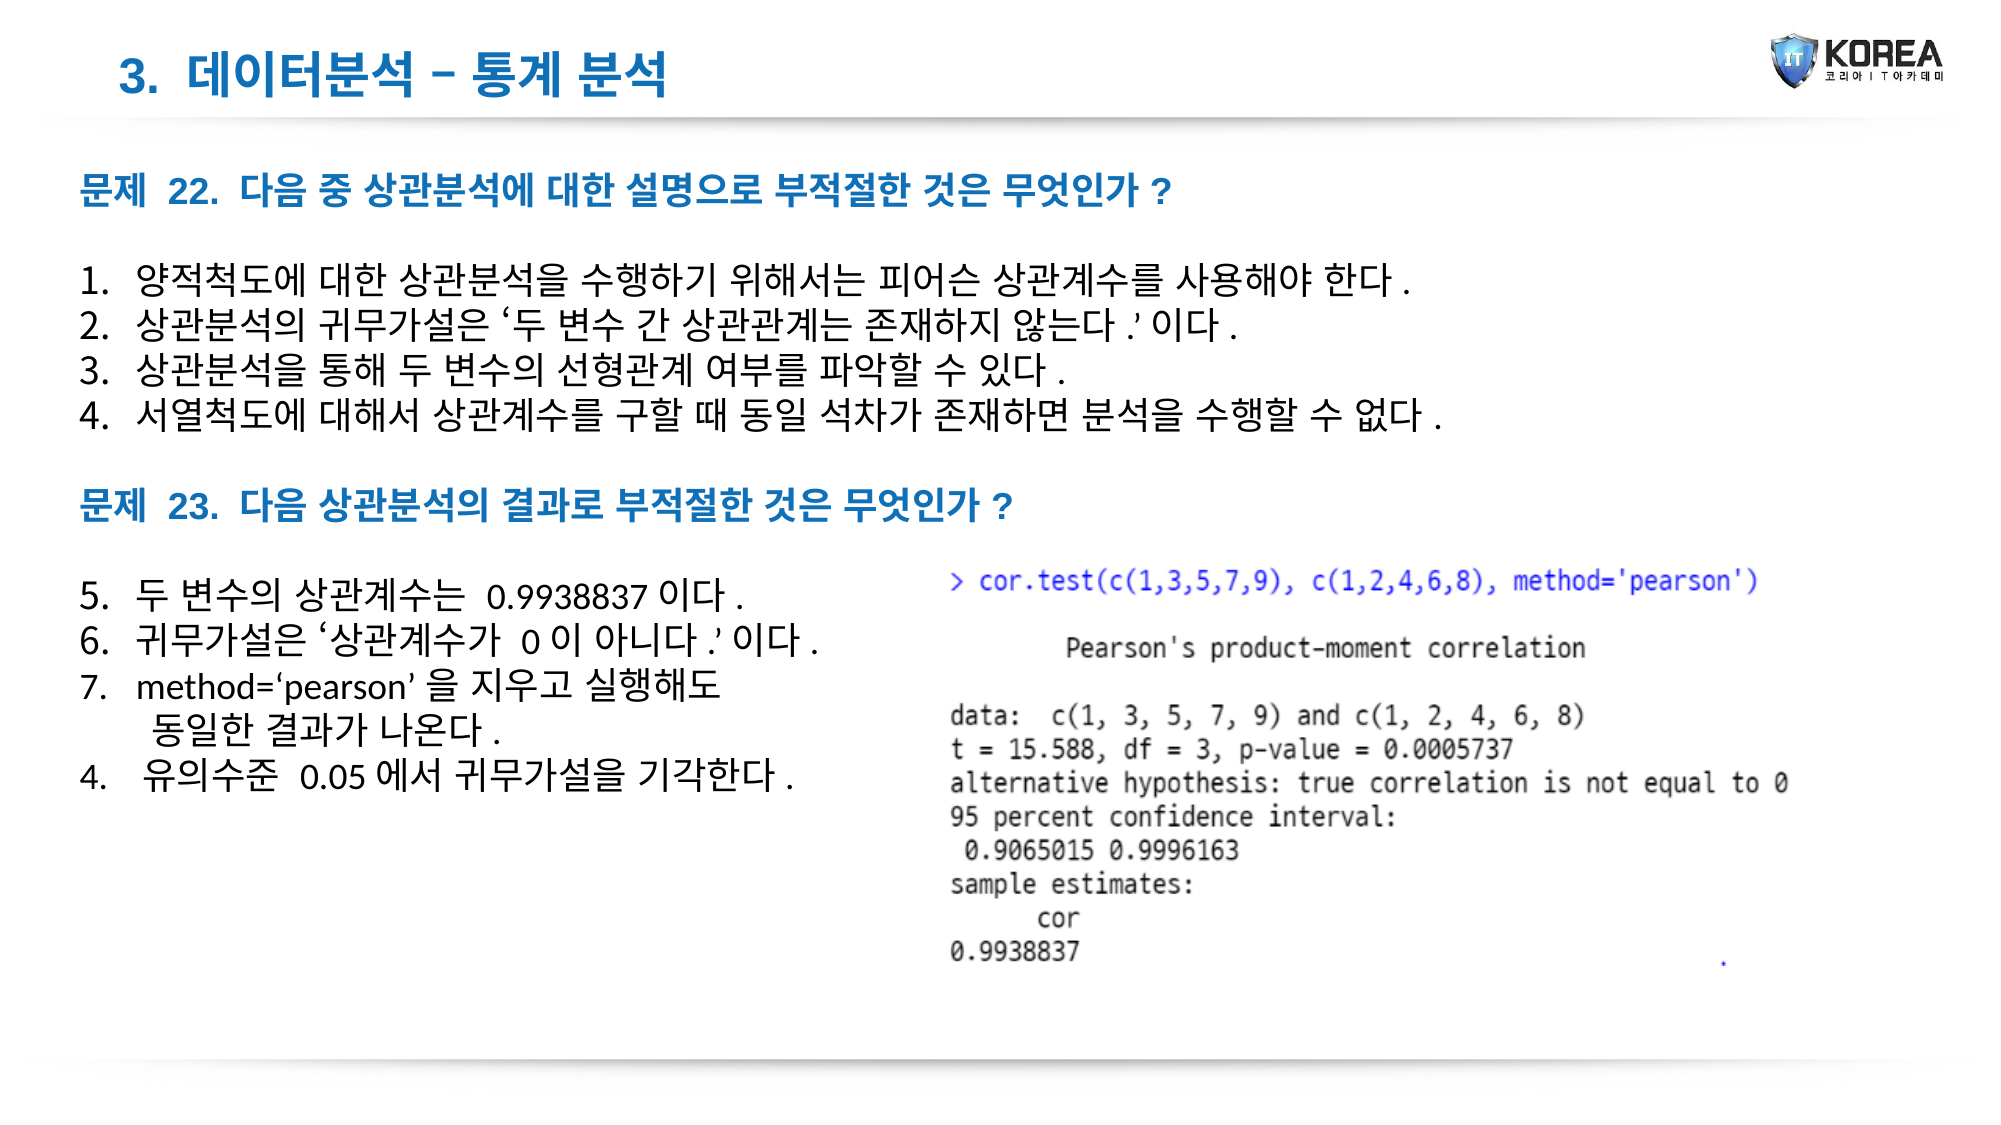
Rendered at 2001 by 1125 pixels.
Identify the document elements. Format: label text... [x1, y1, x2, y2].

picture [0, 116, 2000, 142]
picture [0, 1058, 2001, 1085]
picture [928, 564, 1845, 966]
picture [1741, 11, 1984, 109]
text_box 문제 22. 다음 중 상관분석에 대한 설명으로 부적절한 것은 무엇인가? 양적척도에 대한 상관분석을 수행하기 위해서는 피어슨 상관계수를 사용해야 한다. 상관분석의 귀무가설은 ‘두 변수 간 상관관계는 존재하지 않는다.’이다. 상관분석을 통해 두 변수의 선형관계 여부를 파악할 수 있다. 서열척도에 대해서 상관계수를 구할 때 동일 석차가 존재하면 분석을 수행할 수 없다. 문제 23. 다음 상관분석의 결과로 부적절한 것은 무엇인가? 두 변수의 상관계수는 0.9938837이다. 귀무가설은 ‘상관계수가 0이 아니다.’이다. method=‘pearson’을 지우고 실행해도 동일한 결과가 나온다. 4. 유의수준 0.05에서 귀무가설을 기각한다. [64, 159, 1969, 804]
text_box 3. 데이터분석 – 통계 분석 [0, 12, 1500, 112]
